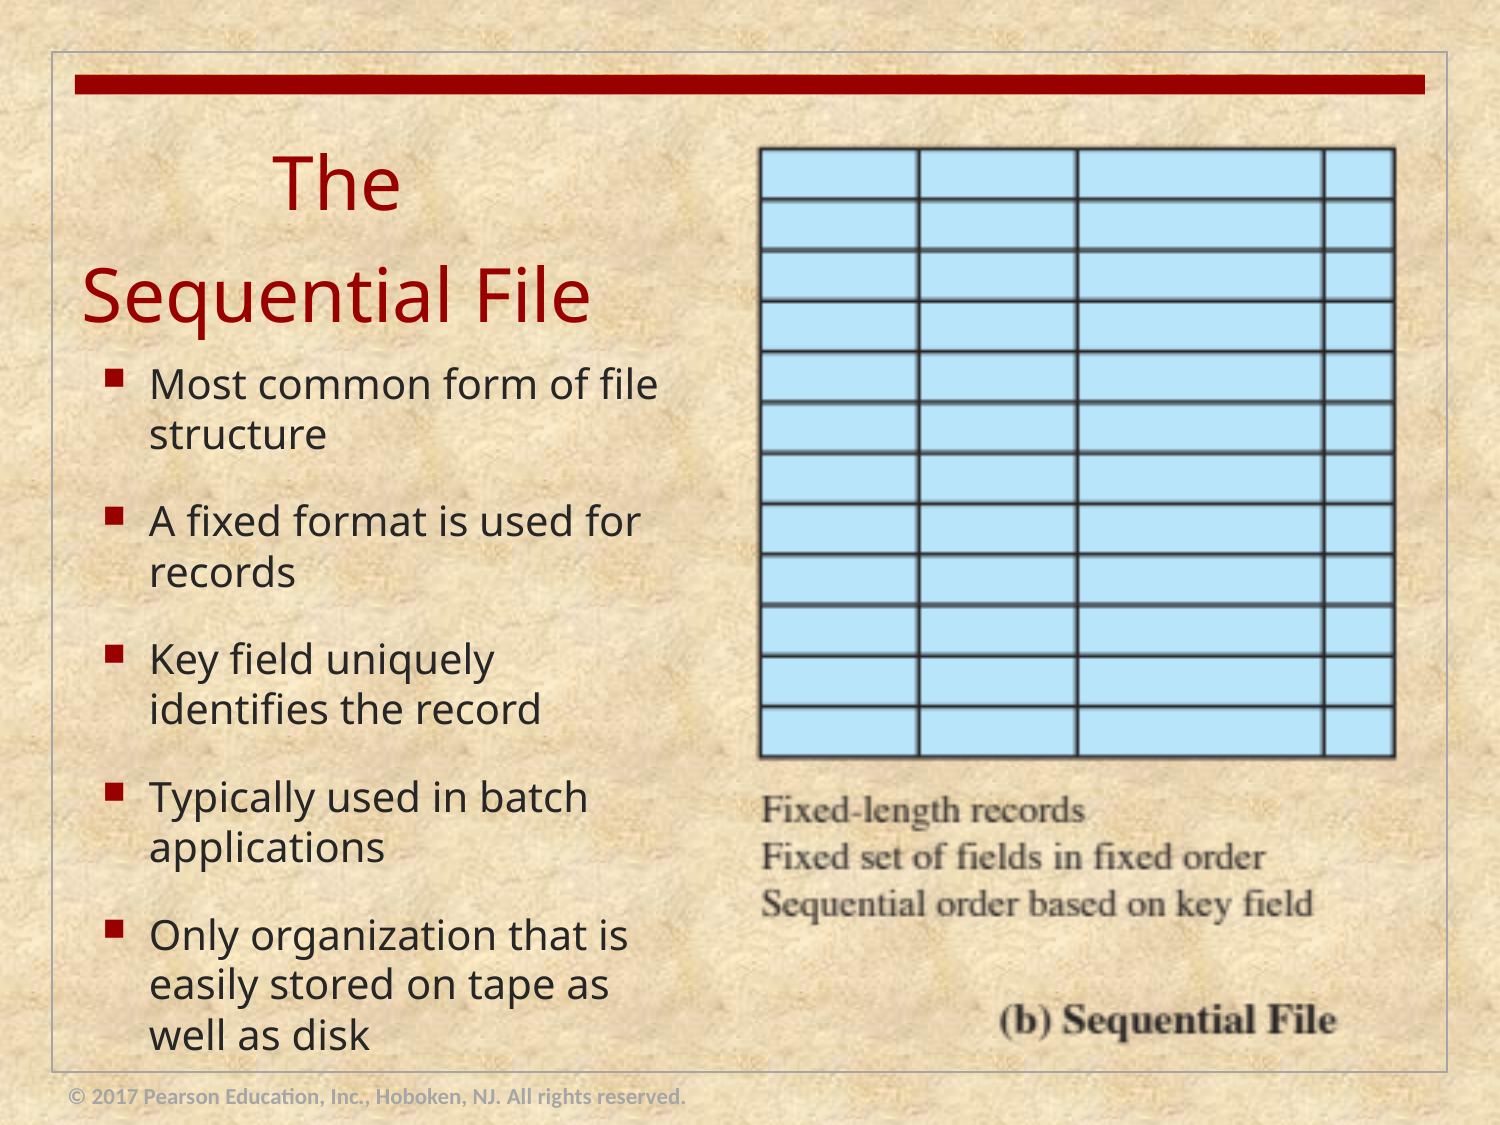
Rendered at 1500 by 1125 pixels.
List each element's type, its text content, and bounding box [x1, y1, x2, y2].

picture [0, 0, 1500, 1125]
footer © 2017 Pearson Education, Inc., Hoboken, NJ. All rights reserved. [52, 1065, 1038, 1125]
list Most common form of file structure A fixed format is used for records Key field uniquely identifies the record Typically used in batch applications Only organization that is easily stored on tape as well as disk [87, 350, 686, 1065]
title The Sequential File [62, 137, 613, 338]
